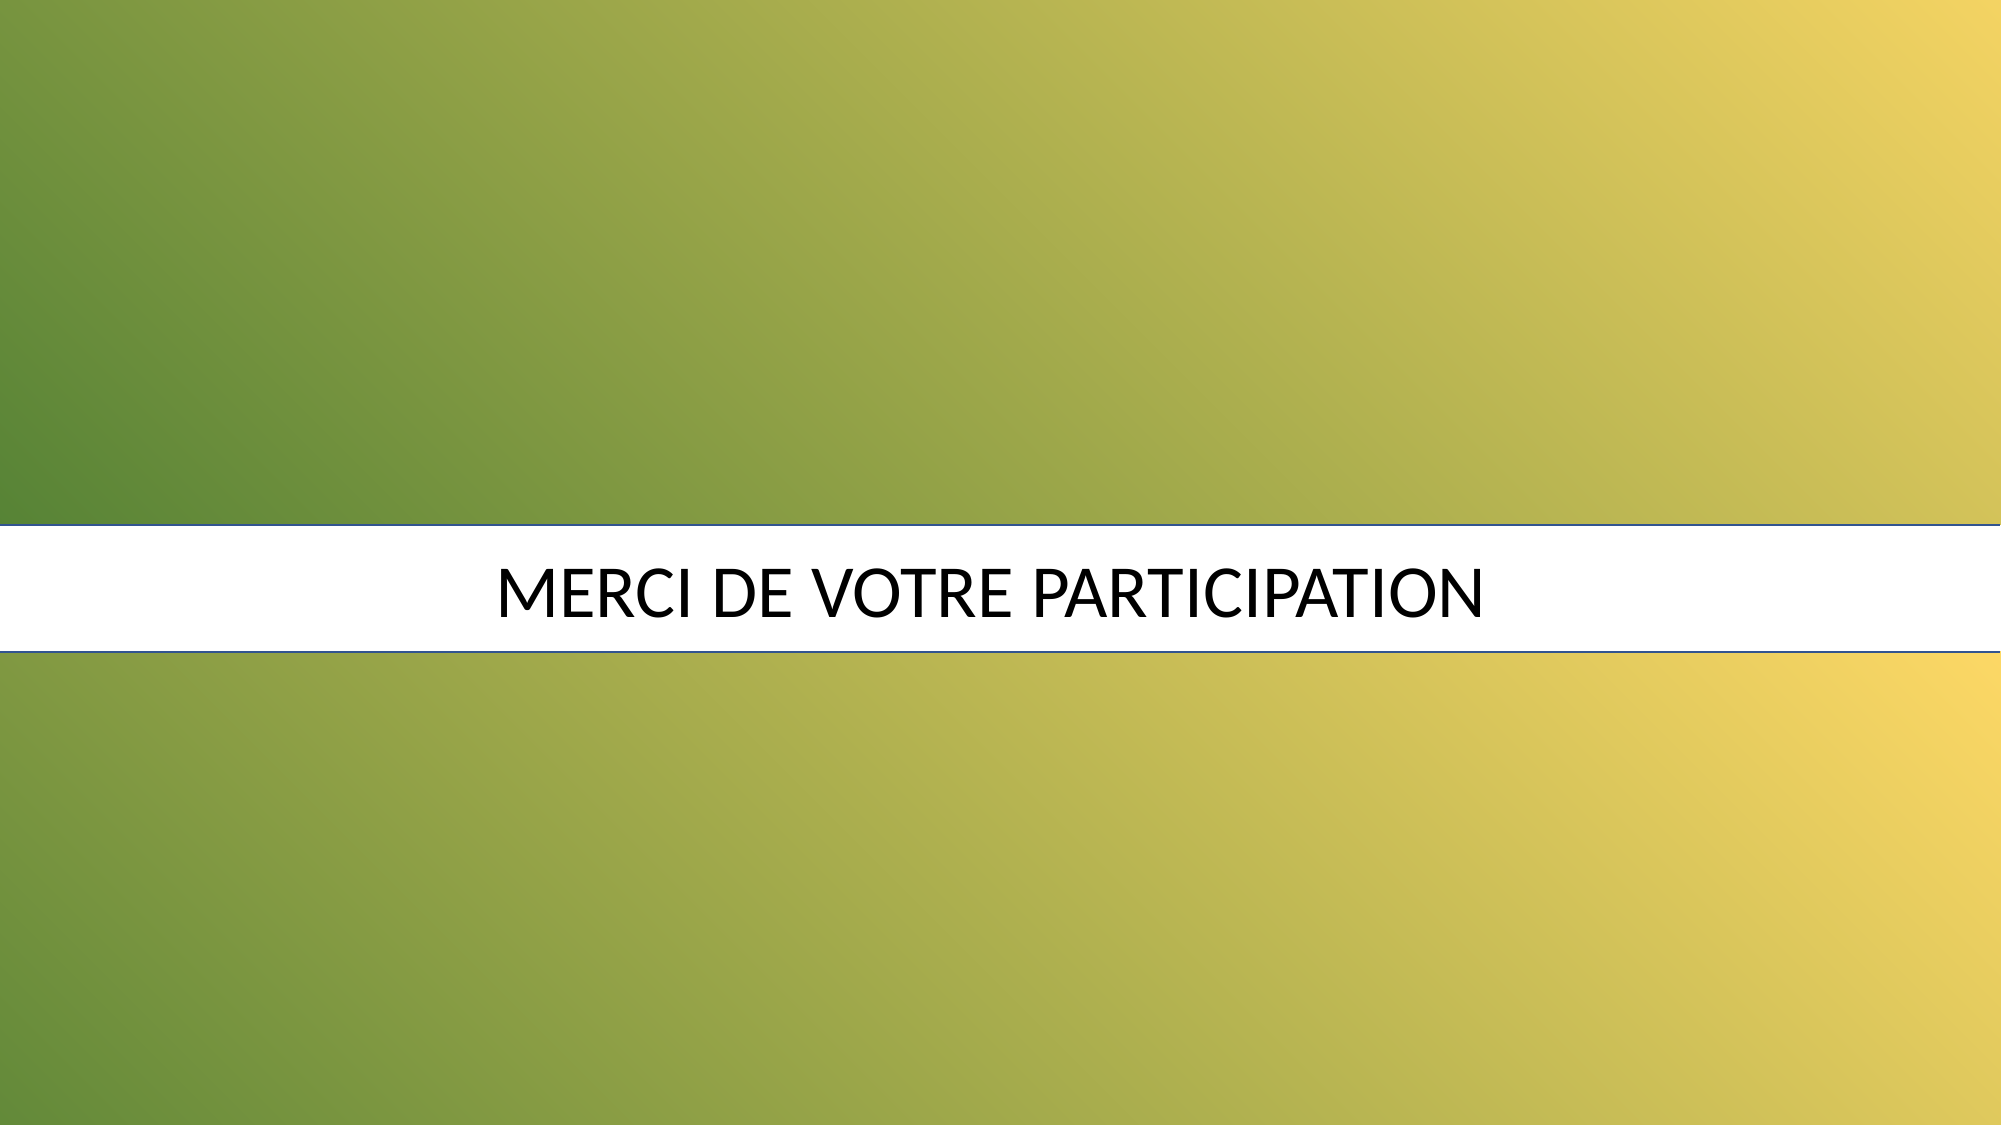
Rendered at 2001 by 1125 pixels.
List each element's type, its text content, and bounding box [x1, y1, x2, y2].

text_box MERCI DE VOTRE PARTICIPATION [480, 535, 1520, 641]
text_box [0, 651, 2000, 1125]
text_box [0, 0, 2000, 526]
